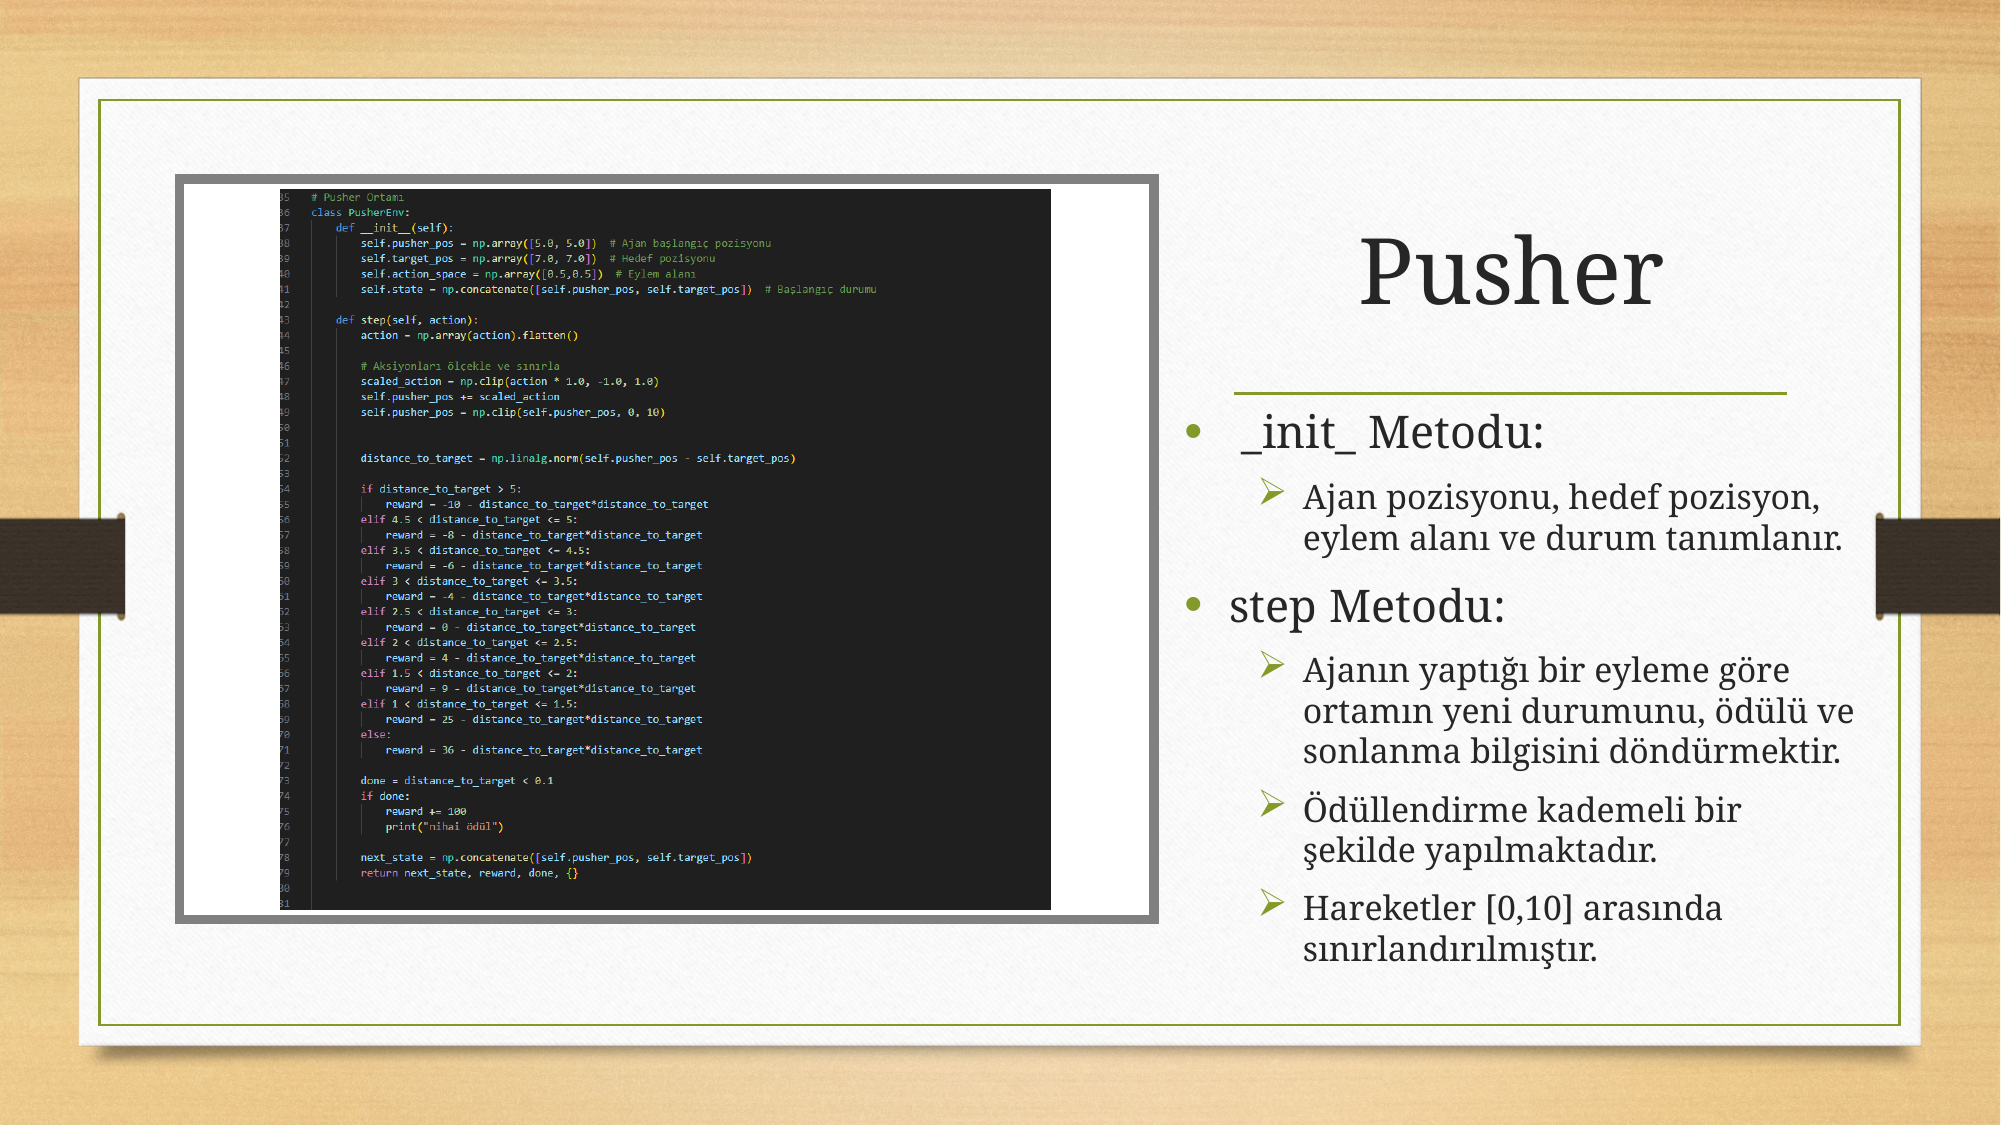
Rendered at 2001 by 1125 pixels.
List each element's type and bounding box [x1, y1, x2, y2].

picture [279, 189, 1051, 910]
text_box [0, 0, 2000, 1125]
